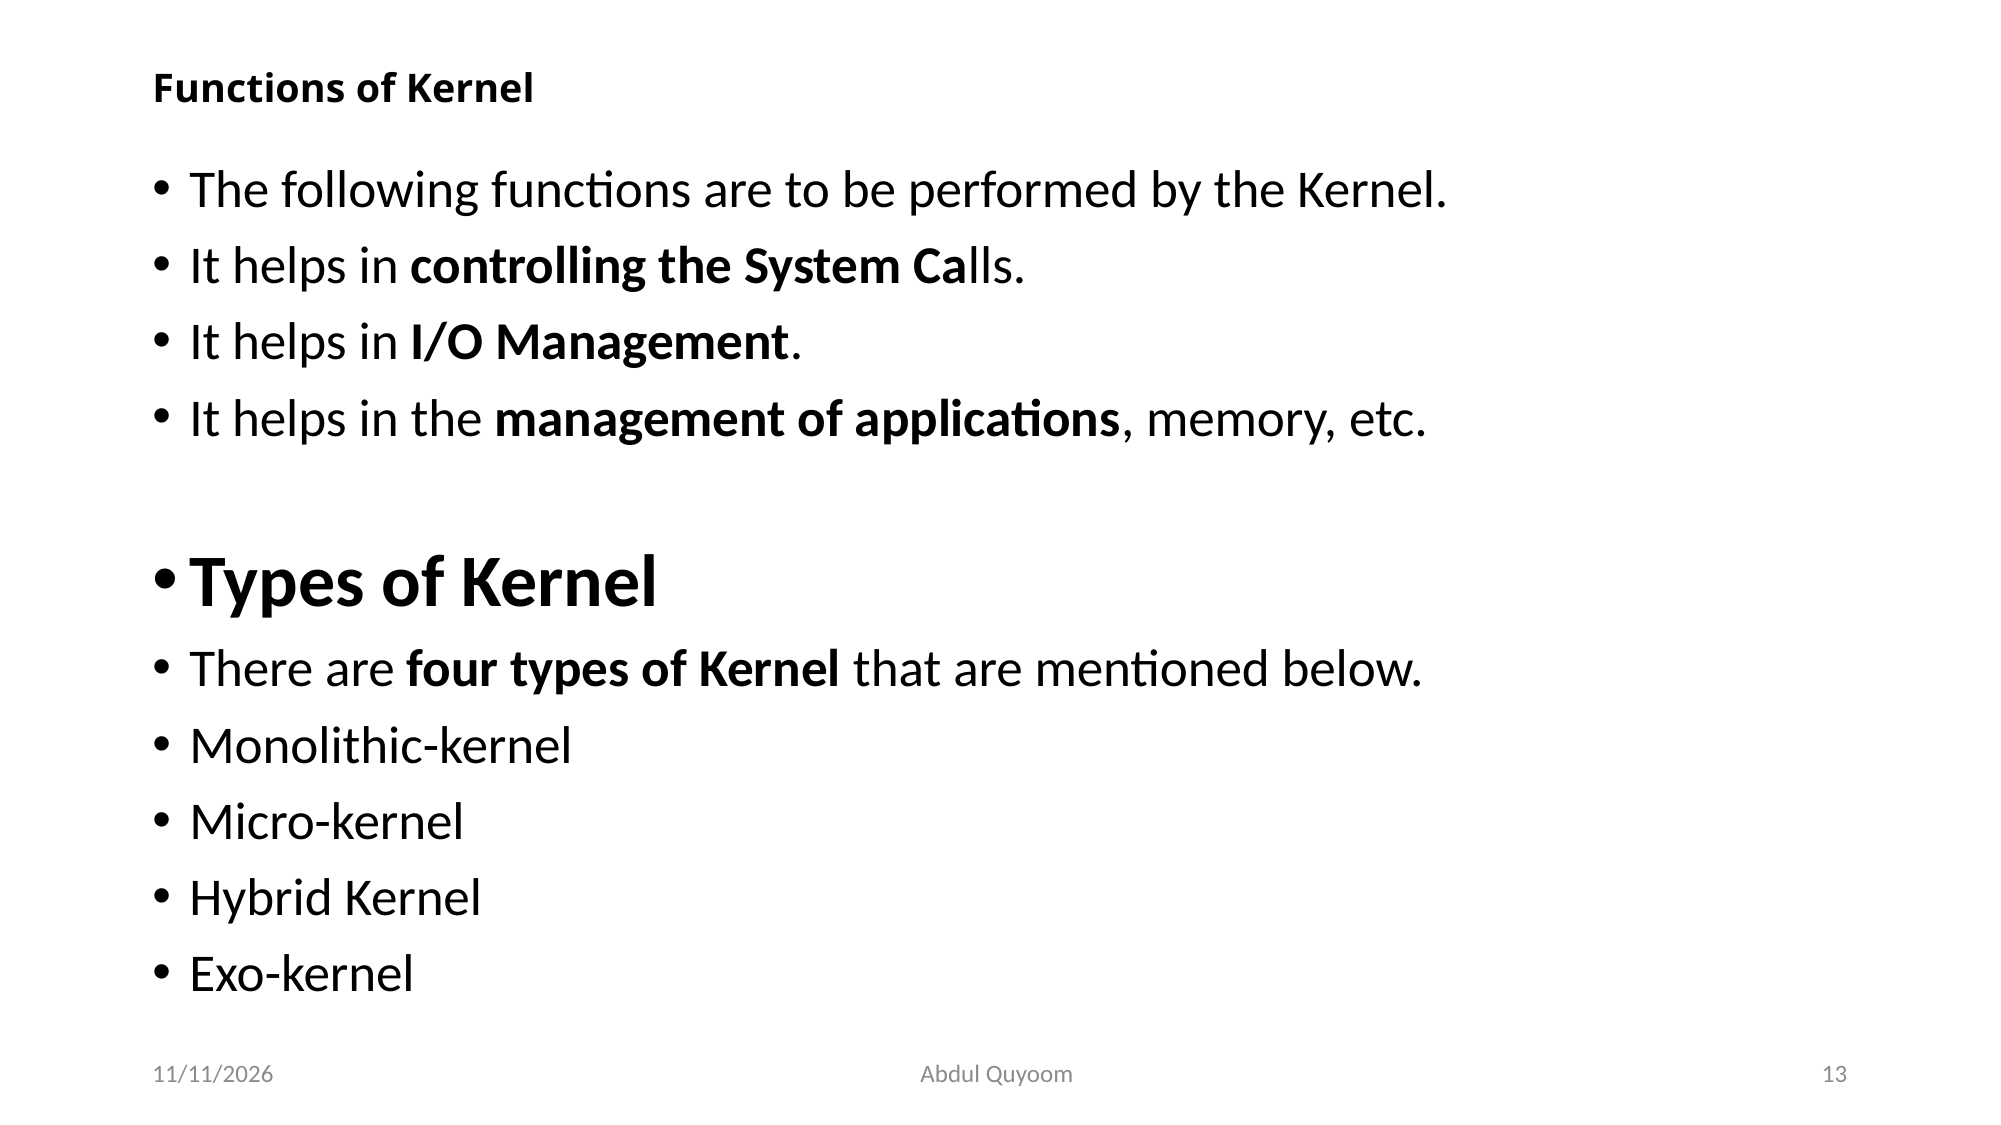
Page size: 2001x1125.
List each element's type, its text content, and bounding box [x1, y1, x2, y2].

list The following functions are to be performed by the Kernel. It helps in controlling the System Calls. It helps in I/O Management. It helps in the management of applications, memory, etc. Types of Kernel There are four types of Kernel that are mentioned below. Monolithic-kernel Micro-kernel Hybrid Kernel Exo-kernel [137, 154, 1863, 1014]
slide_number 13 [1412, 1042, 1863, 1103]
footer Abdul Quyoom [662, 1042, 1338, 1103]
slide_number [137, 1042, 588, 1103]
title Functions of Kernel [137, 59, 1863, 154]
